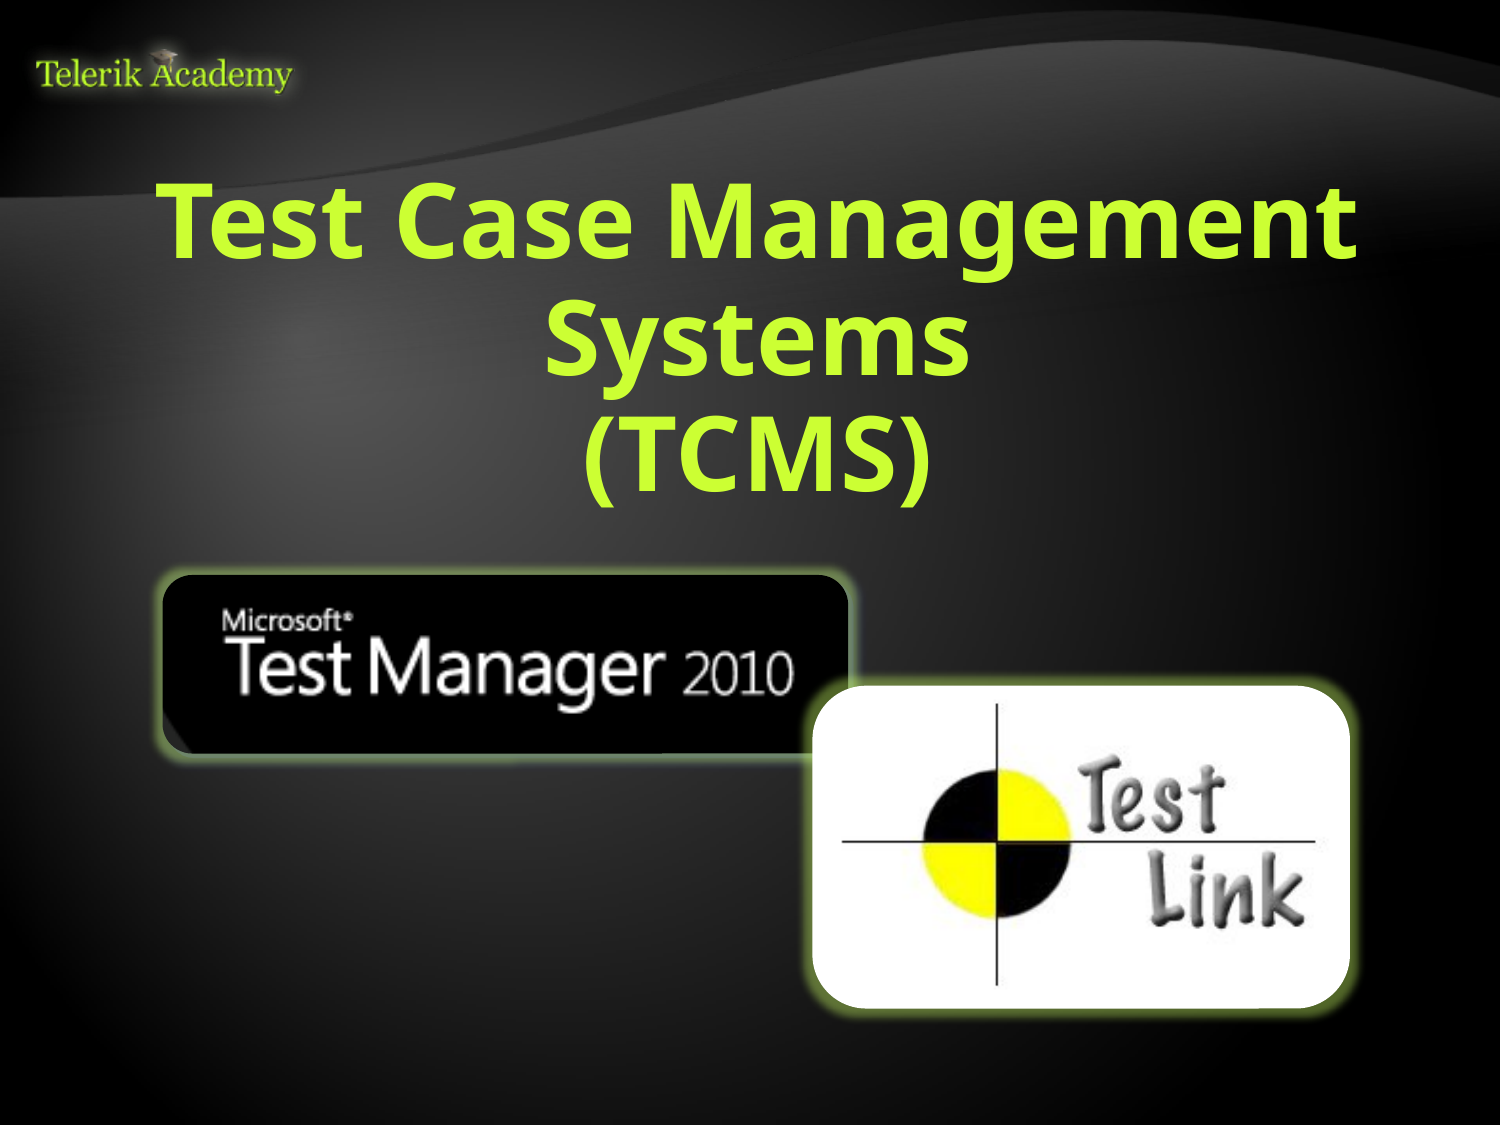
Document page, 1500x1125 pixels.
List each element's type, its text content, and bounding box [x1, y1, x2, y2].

title Test Case Management Systems (TCMS) [107, 174, 1408, 500]
picture [0, 0, 1500, 1125]
